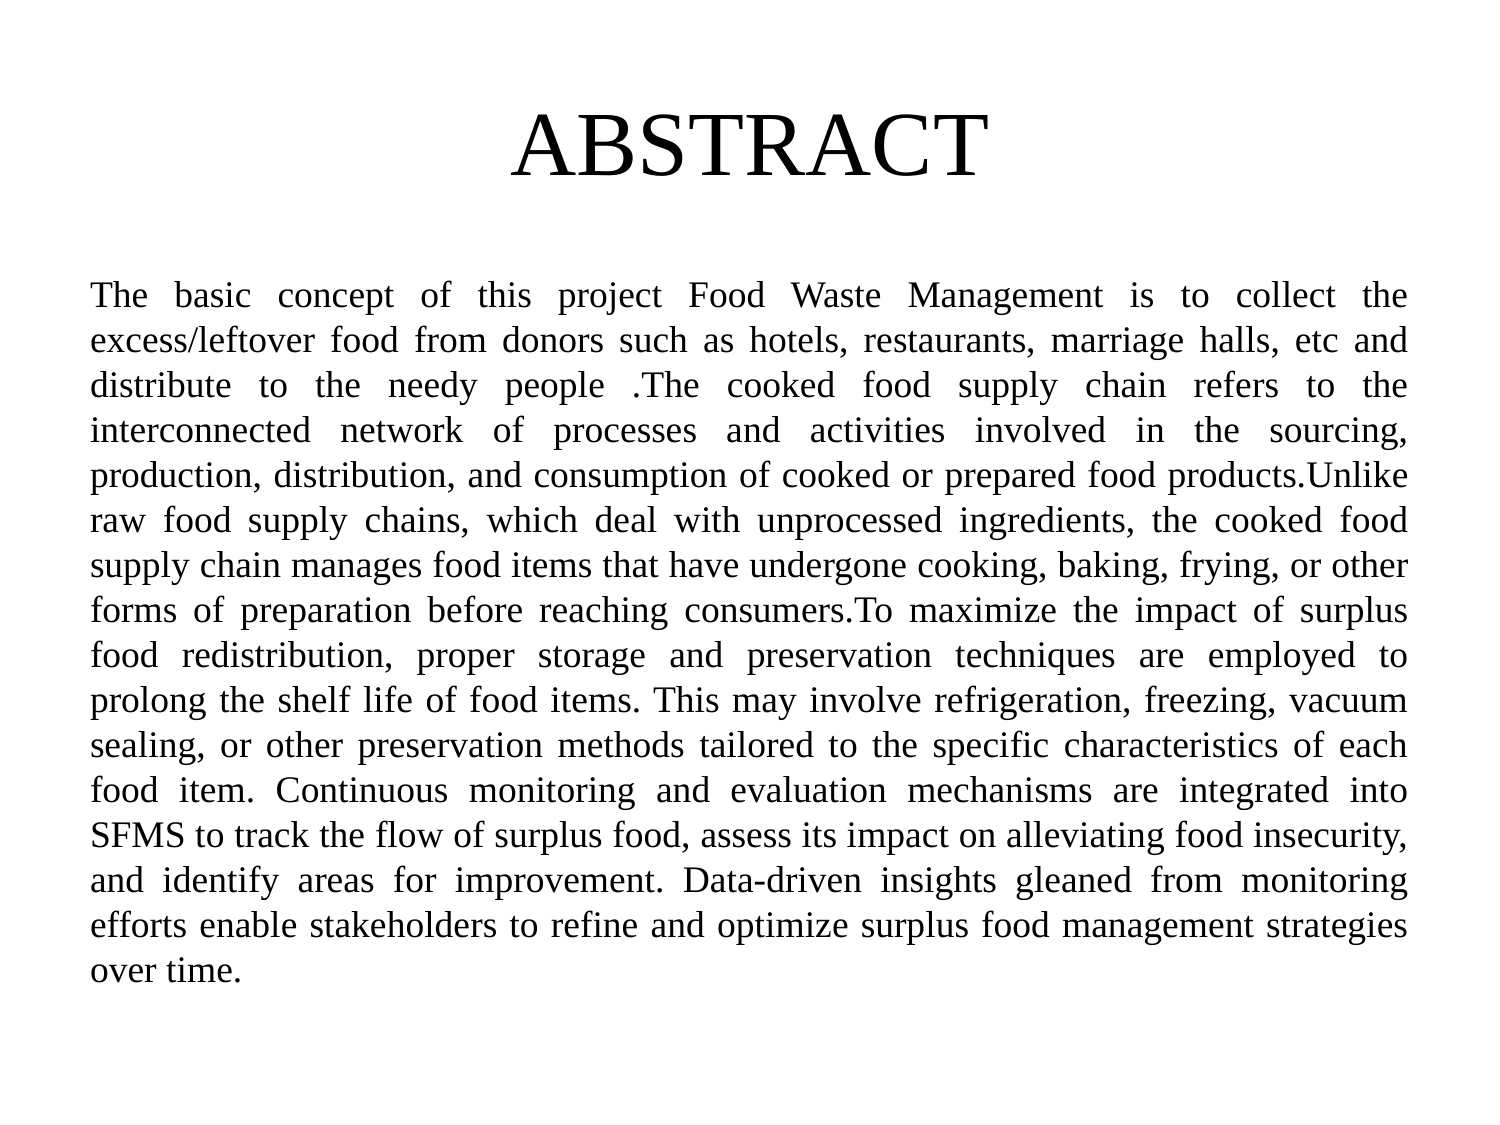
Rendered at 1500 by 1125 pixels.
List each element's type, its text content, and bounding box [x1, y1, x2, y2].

title ABSTRACT [75, 45, 1425, 233]
list The basic concept of this project Food Waste Management is to collect the excess/leftover food from donors such as hotels, restaurants, marriage halls, etc and distribute to the needy people .The cooked food supply chain refers to the interconnected network of processes and activities involved in the sourcing, production, distribution, and consumption of cooked or prepared food products.Unlike raw food supply chains, which deal with unprocessed ingredients, the cooked food supply chain manages food items that have undergone cooking, baking, frying, or other forms of preparation before reaching consumers.To maximize the impact of surplus food redistribution, proper storage and preservation techniques are employed to prolong the shelf life of food items. This may involve refrigeration, freezing, vacuum sealing, or other preservation methods tailored to the specific characteristics of each food item. Continuous monitoring and evaluation mechanisms are integrated into SFMS to track the flow of surplus food, assess its impact on alleviating food insecurity, and identify areas for improvement. Data-driven insights gleaned from monitoring efforts enable stakeholders to refine and optimize surplus food management strategies over time. [75, 262, 1425, 1005]
